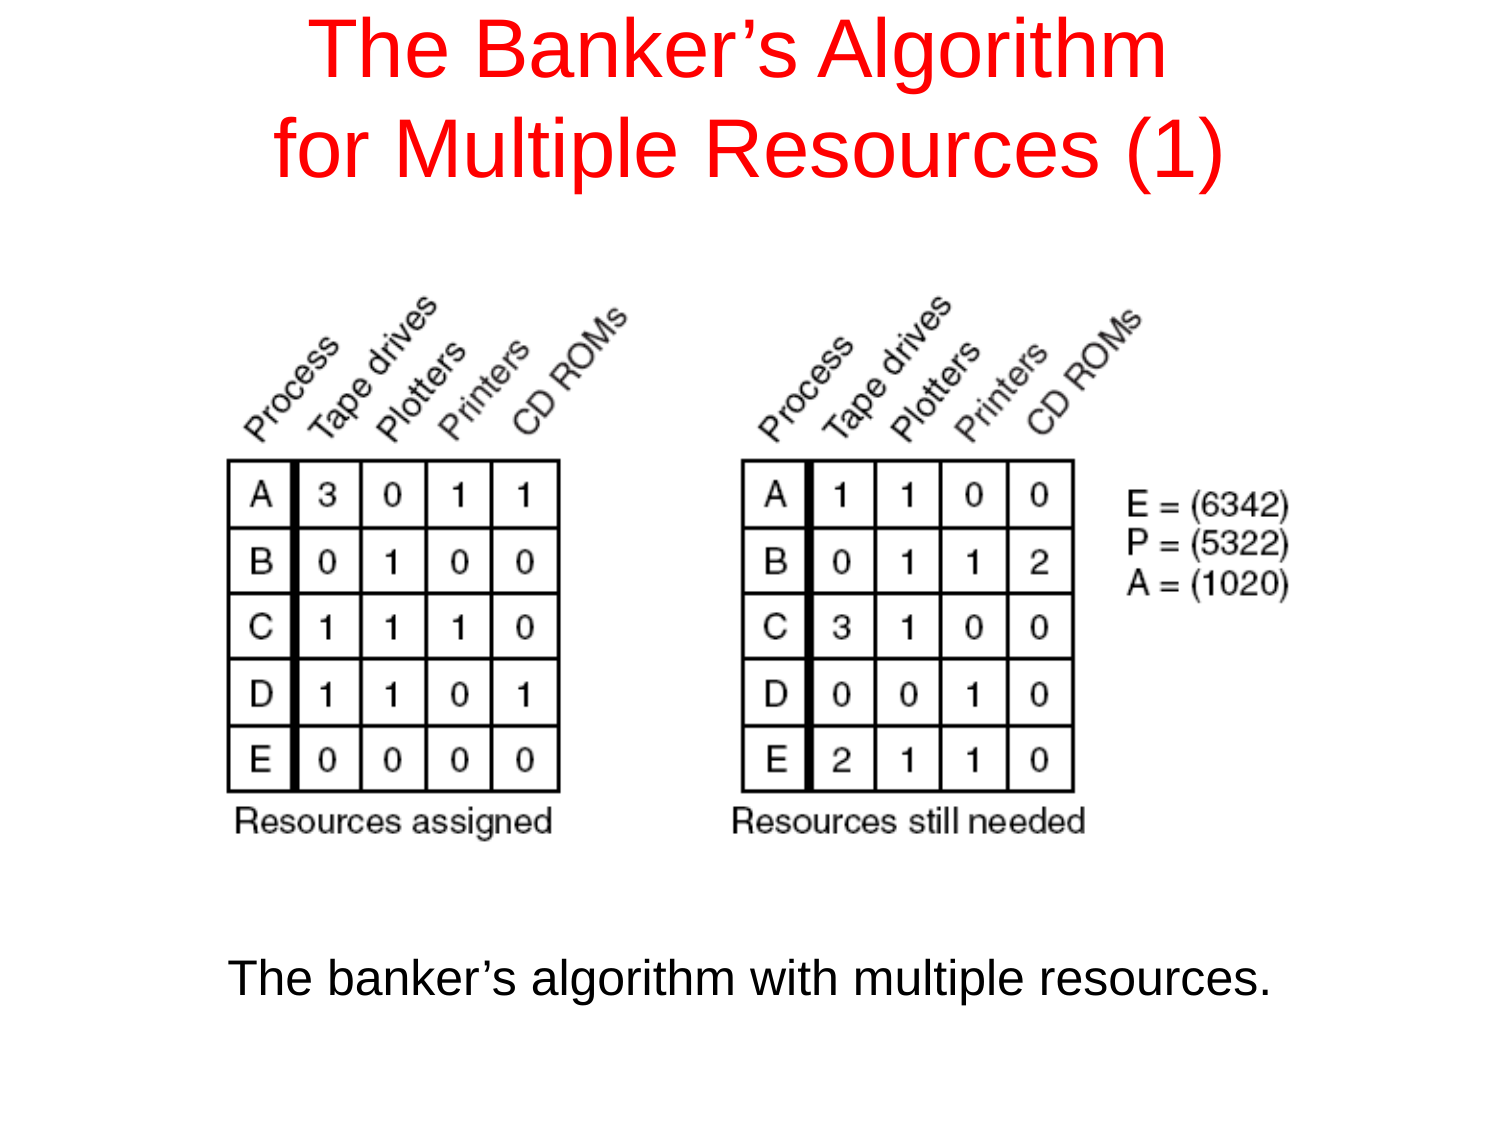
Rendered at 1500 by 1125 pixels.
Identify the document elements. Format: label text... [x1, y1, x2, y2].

title The Banker’s Algorithm for Multiple Resources (1) [0, 0, 1500, 188]
picture [158, 248, 1346, 882]
list The banker’s algorithm with multiple resources. [0, 937, 1500, 1075]
